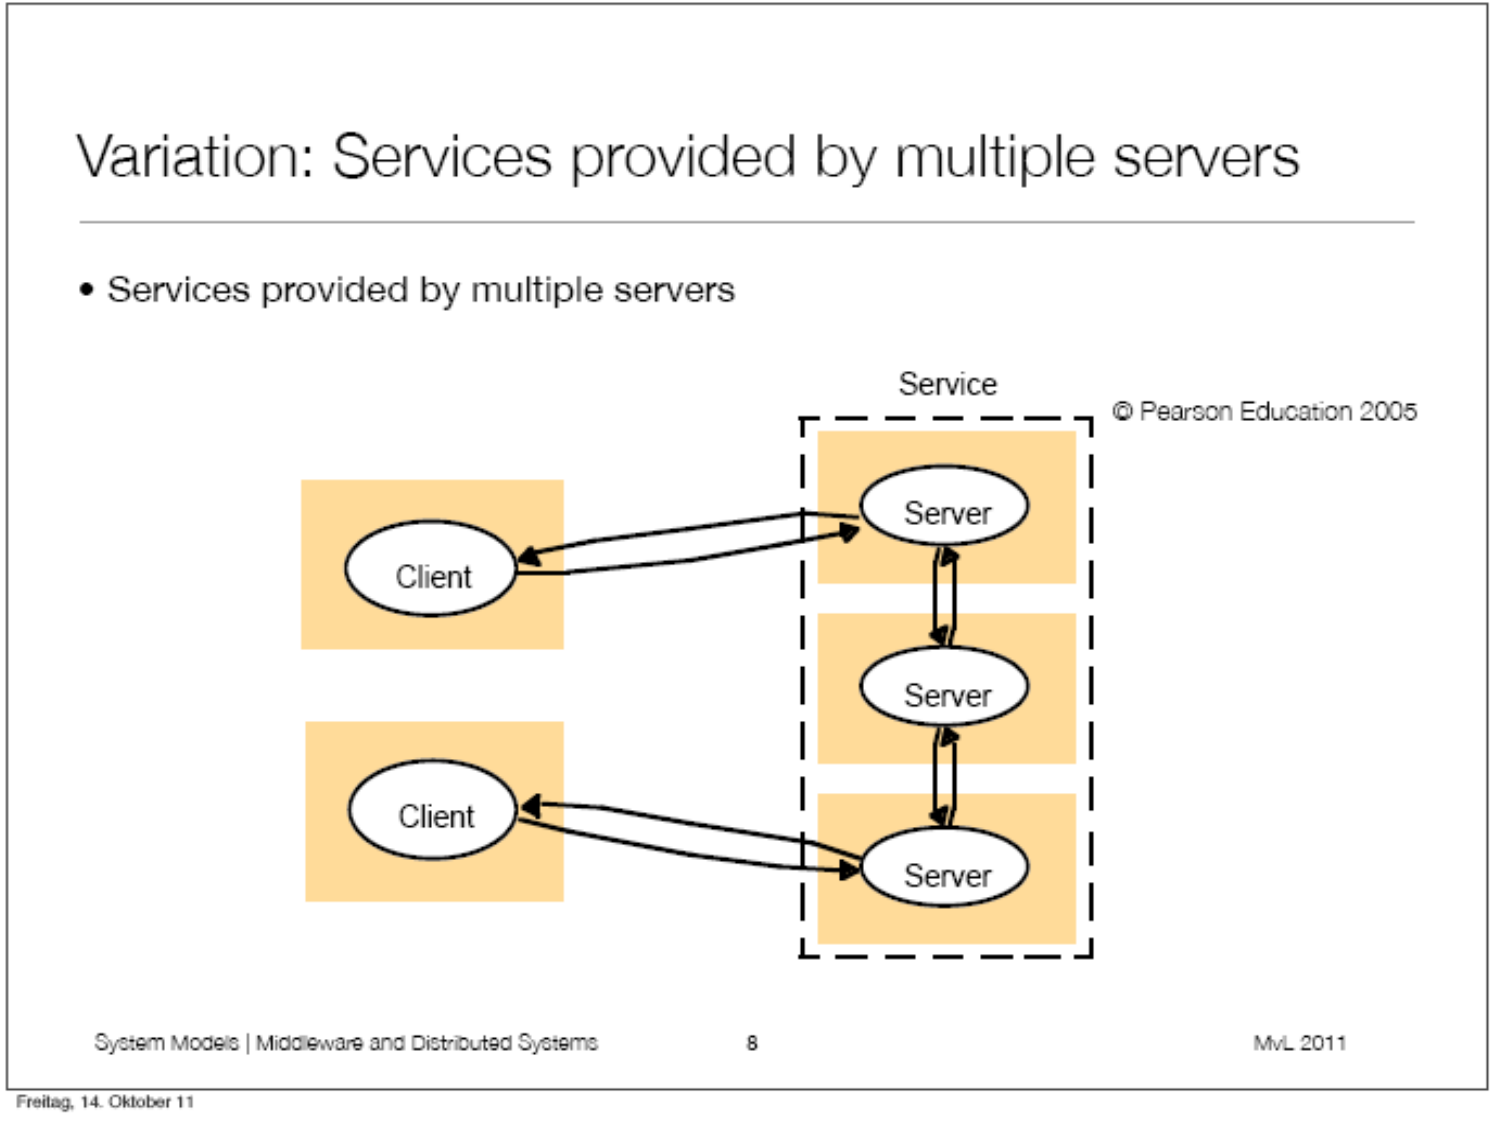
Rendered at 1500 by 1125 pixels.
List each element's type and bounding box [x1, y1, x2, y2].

list [0, 0, 1500, 1125]
